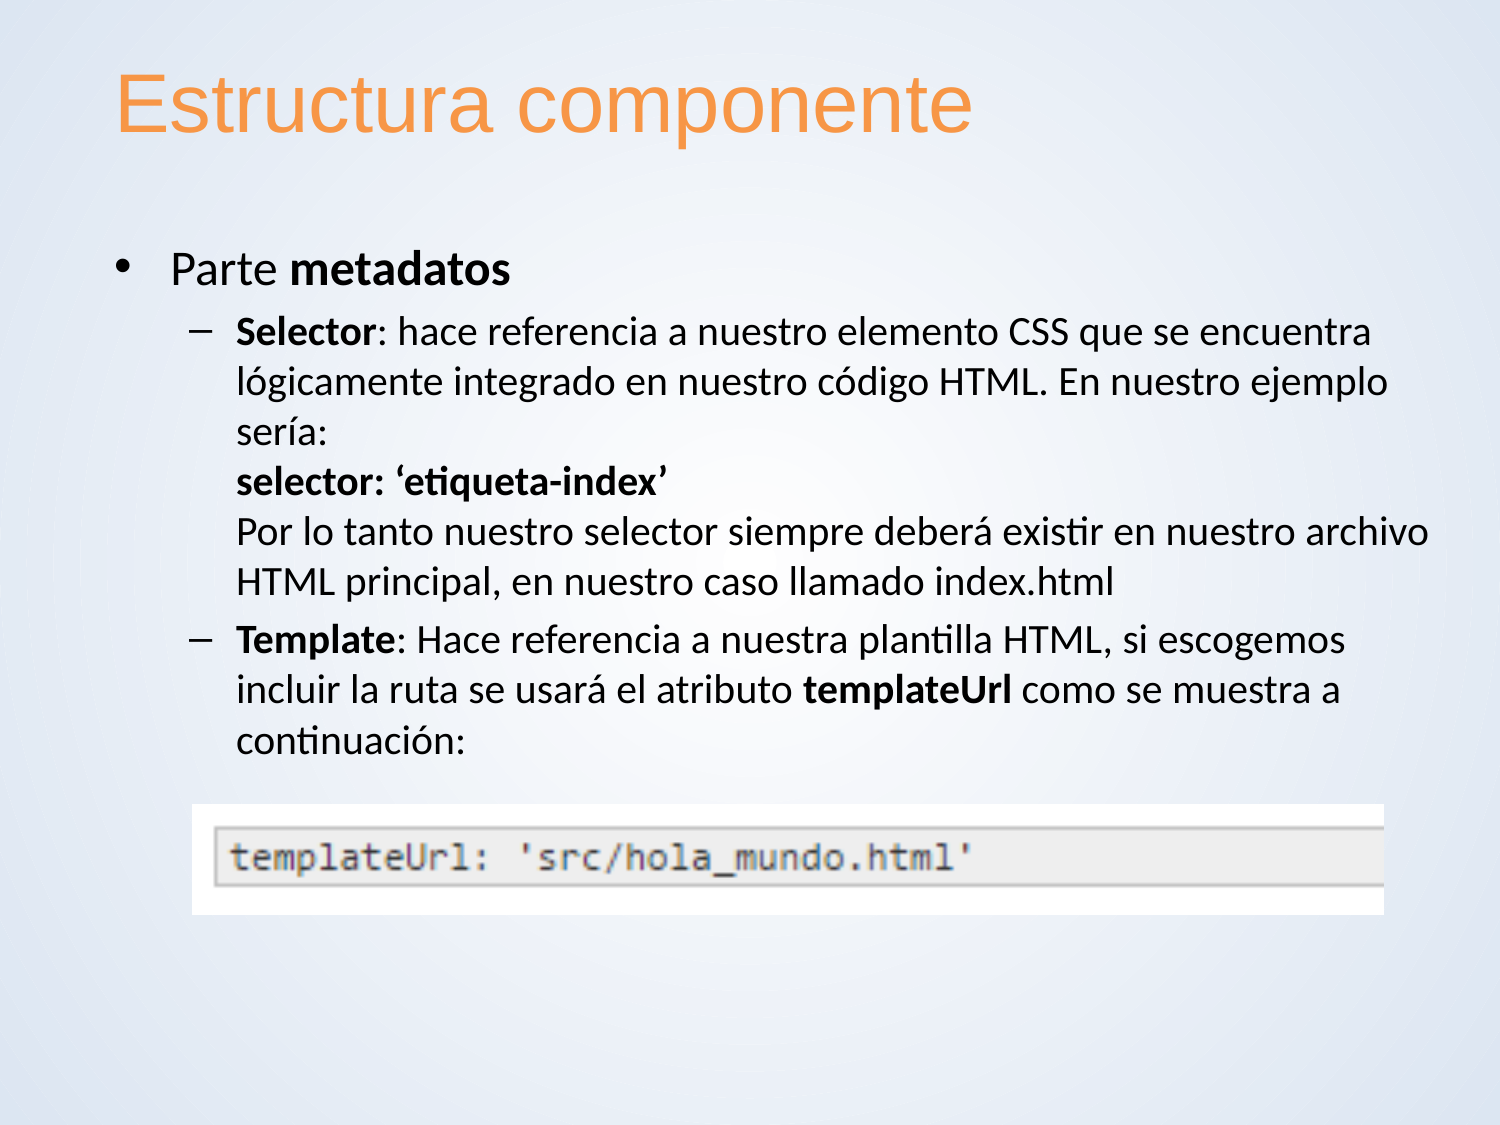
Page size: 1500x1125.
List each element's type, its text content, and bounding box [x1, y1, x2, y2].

title Estructura componente [99, 0, 1477, 199]
picture [192, 804, 1384, 916]
list Parte metadatos Selector: hace referencia a nuestro elemento CSS que se encuentra lógicamente integrado en nuestro código HTML. En nuestro ejemplo sería: selector: ‘etiqueta-index’ Por lo tanto nuestro selector siempre deberá existir en nuestro archivo HTML principal, en nuestro caso llamado index.html Template: Hace referencia a nuestra plantilla HTML, si escogemos incluir la ruta se usará el atributo templateUrl como se muestra a continuación: [99, 227, 1450, 970]
